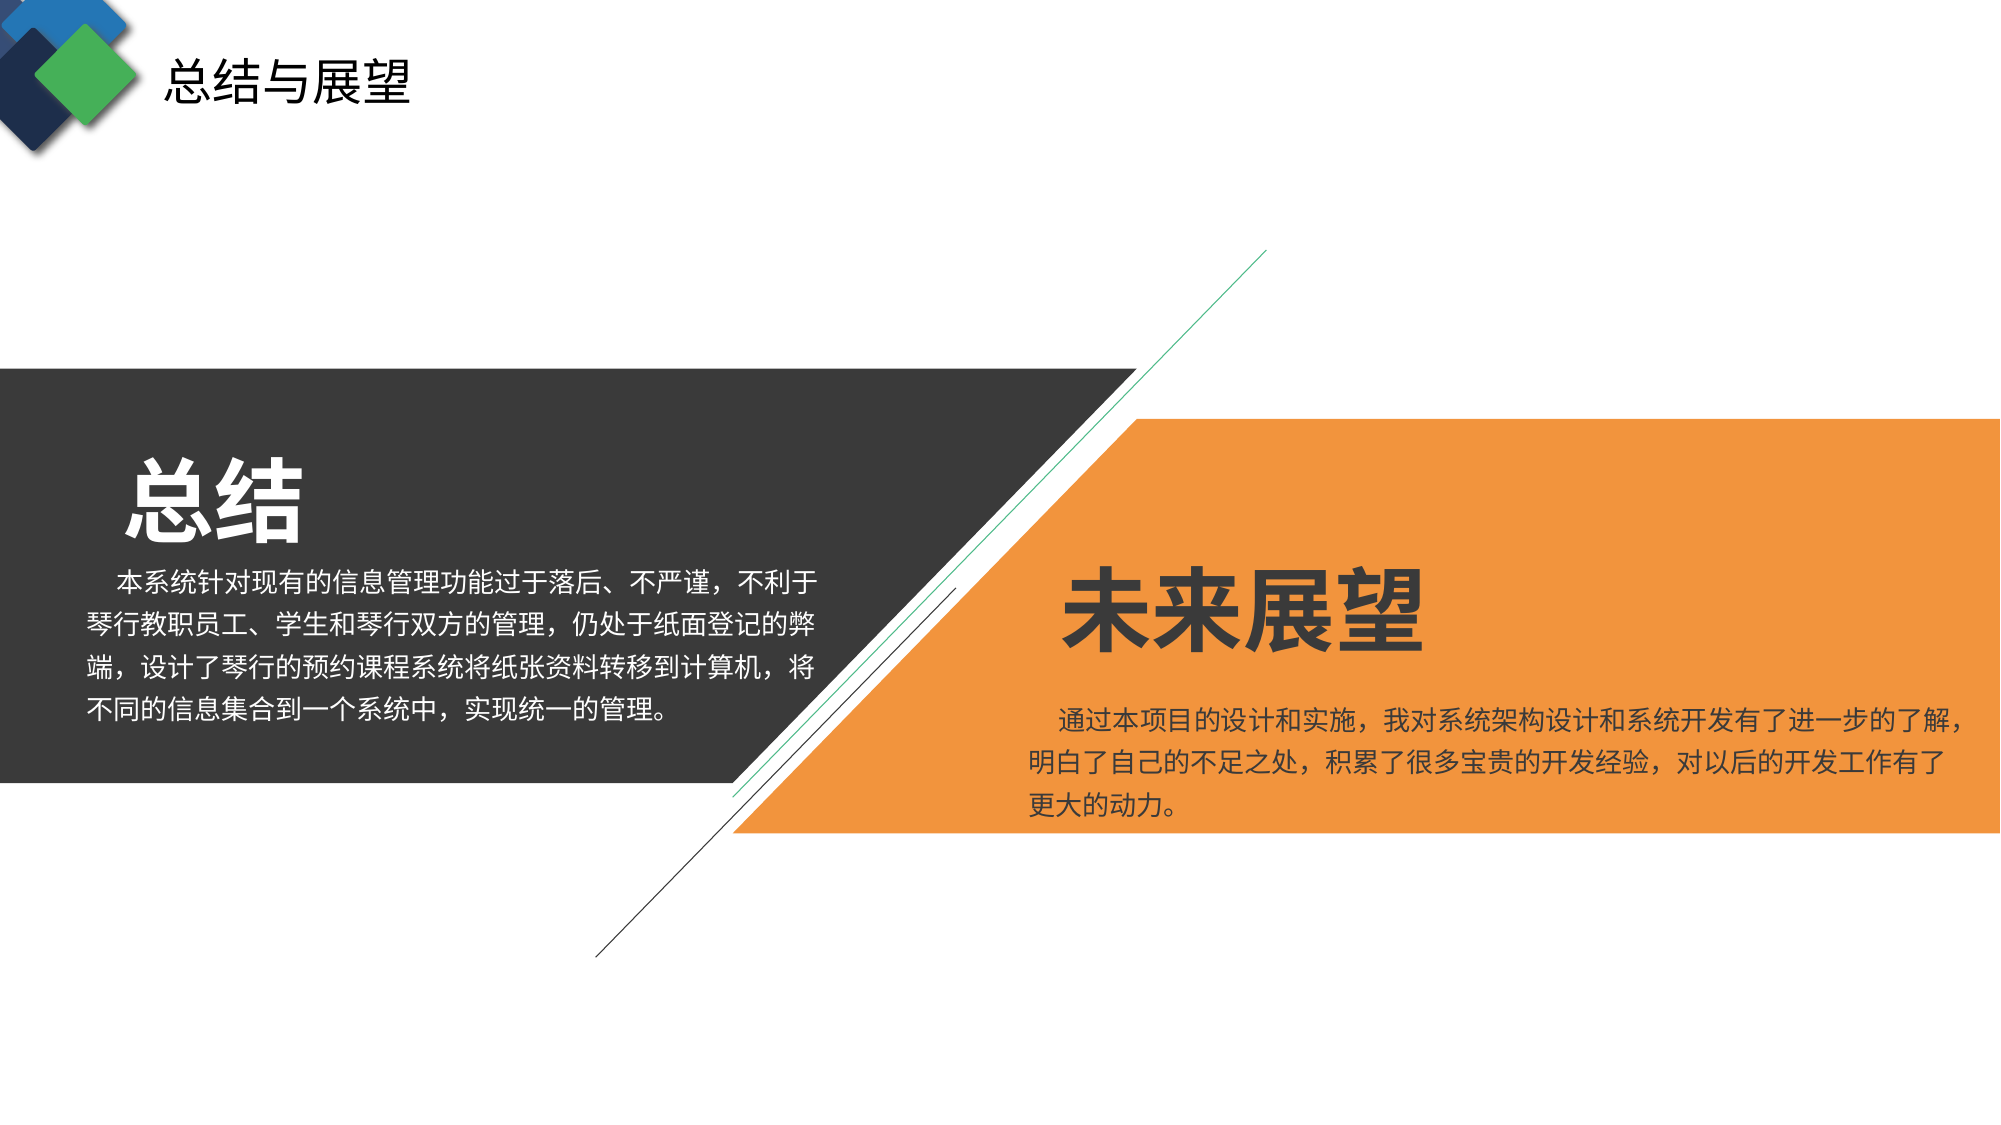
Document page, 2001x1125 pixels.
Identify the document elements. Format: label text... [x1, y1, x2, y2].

text_box 通过本项目的设计和实施，我对系统架构设计和系统开发有了进一步的了解，明白了自己的不足之处，积累了很多宝贵的开发经验，对以后的开发工作有了更大的动力。 [1013, 686, 1973, 828]
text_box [71, 436, 322, 563]
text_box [732, 249, 1267, 798]
text_box 未来展望 [1267, 545, 1443, 671]
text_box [0, 0, 733, 134]
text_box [595, 587, 956, 958]
text_box 本系统针对现有的信息管理功能过于落后、不严谨，不利于琴行教职员工、学生和琴行双方的管理，仍处于纸面登记的弊端，设计了琴行的预约课程系统将纸张资料转移到计算机，将不同的信息集合到一个系统中，实现统一的管理。 [71, 548, 732, 732]
text_box [0, 367, 732, 785]
text_box [956, 417, 2000, 835]
